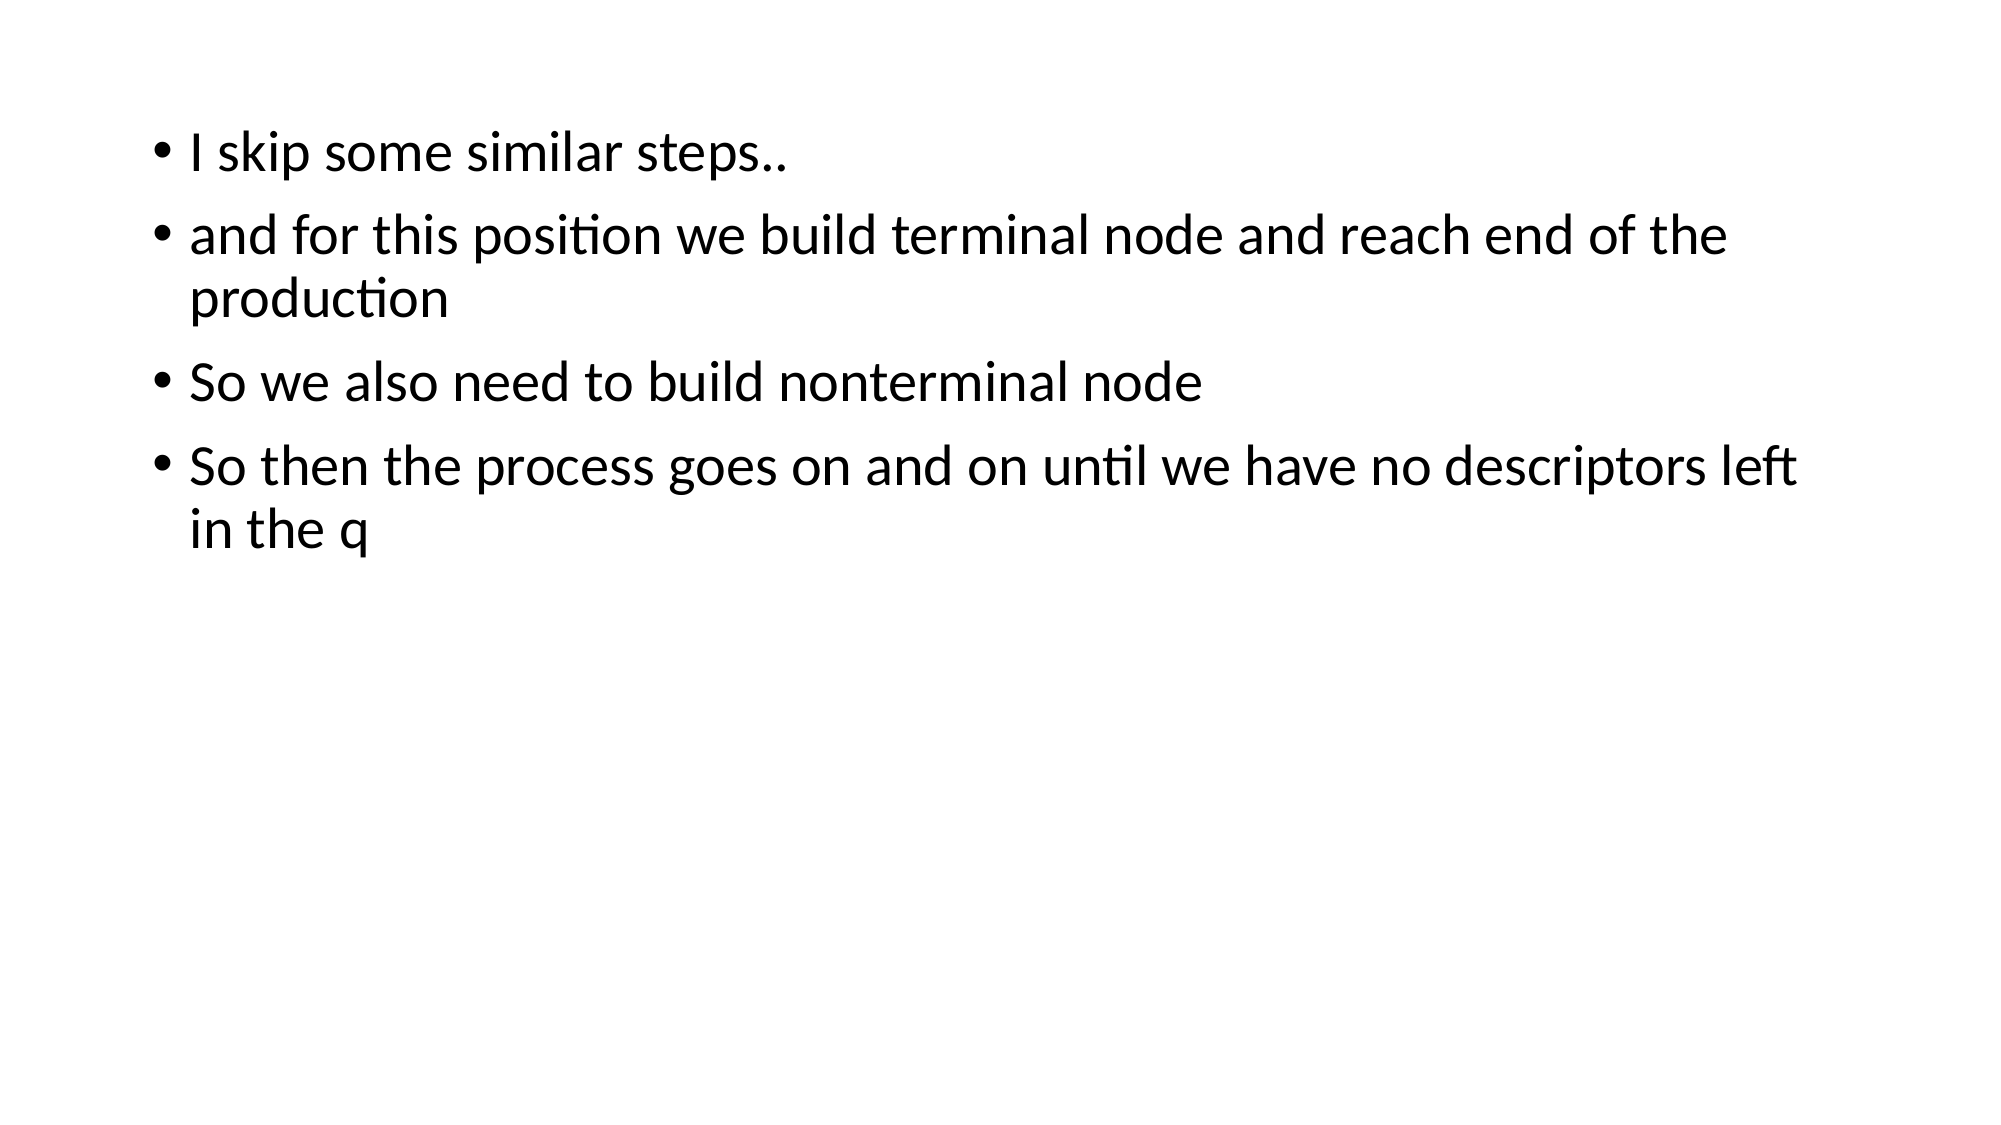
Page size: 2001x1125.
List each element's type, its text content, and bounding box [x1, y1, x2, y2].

list I skip some similar steps.. and for this position we build terminal node and reach end of the production So we also need to build nonterminal node So then the process goes on and on until we have no descriptors left in the q [137, 22, 1863, 1104]
